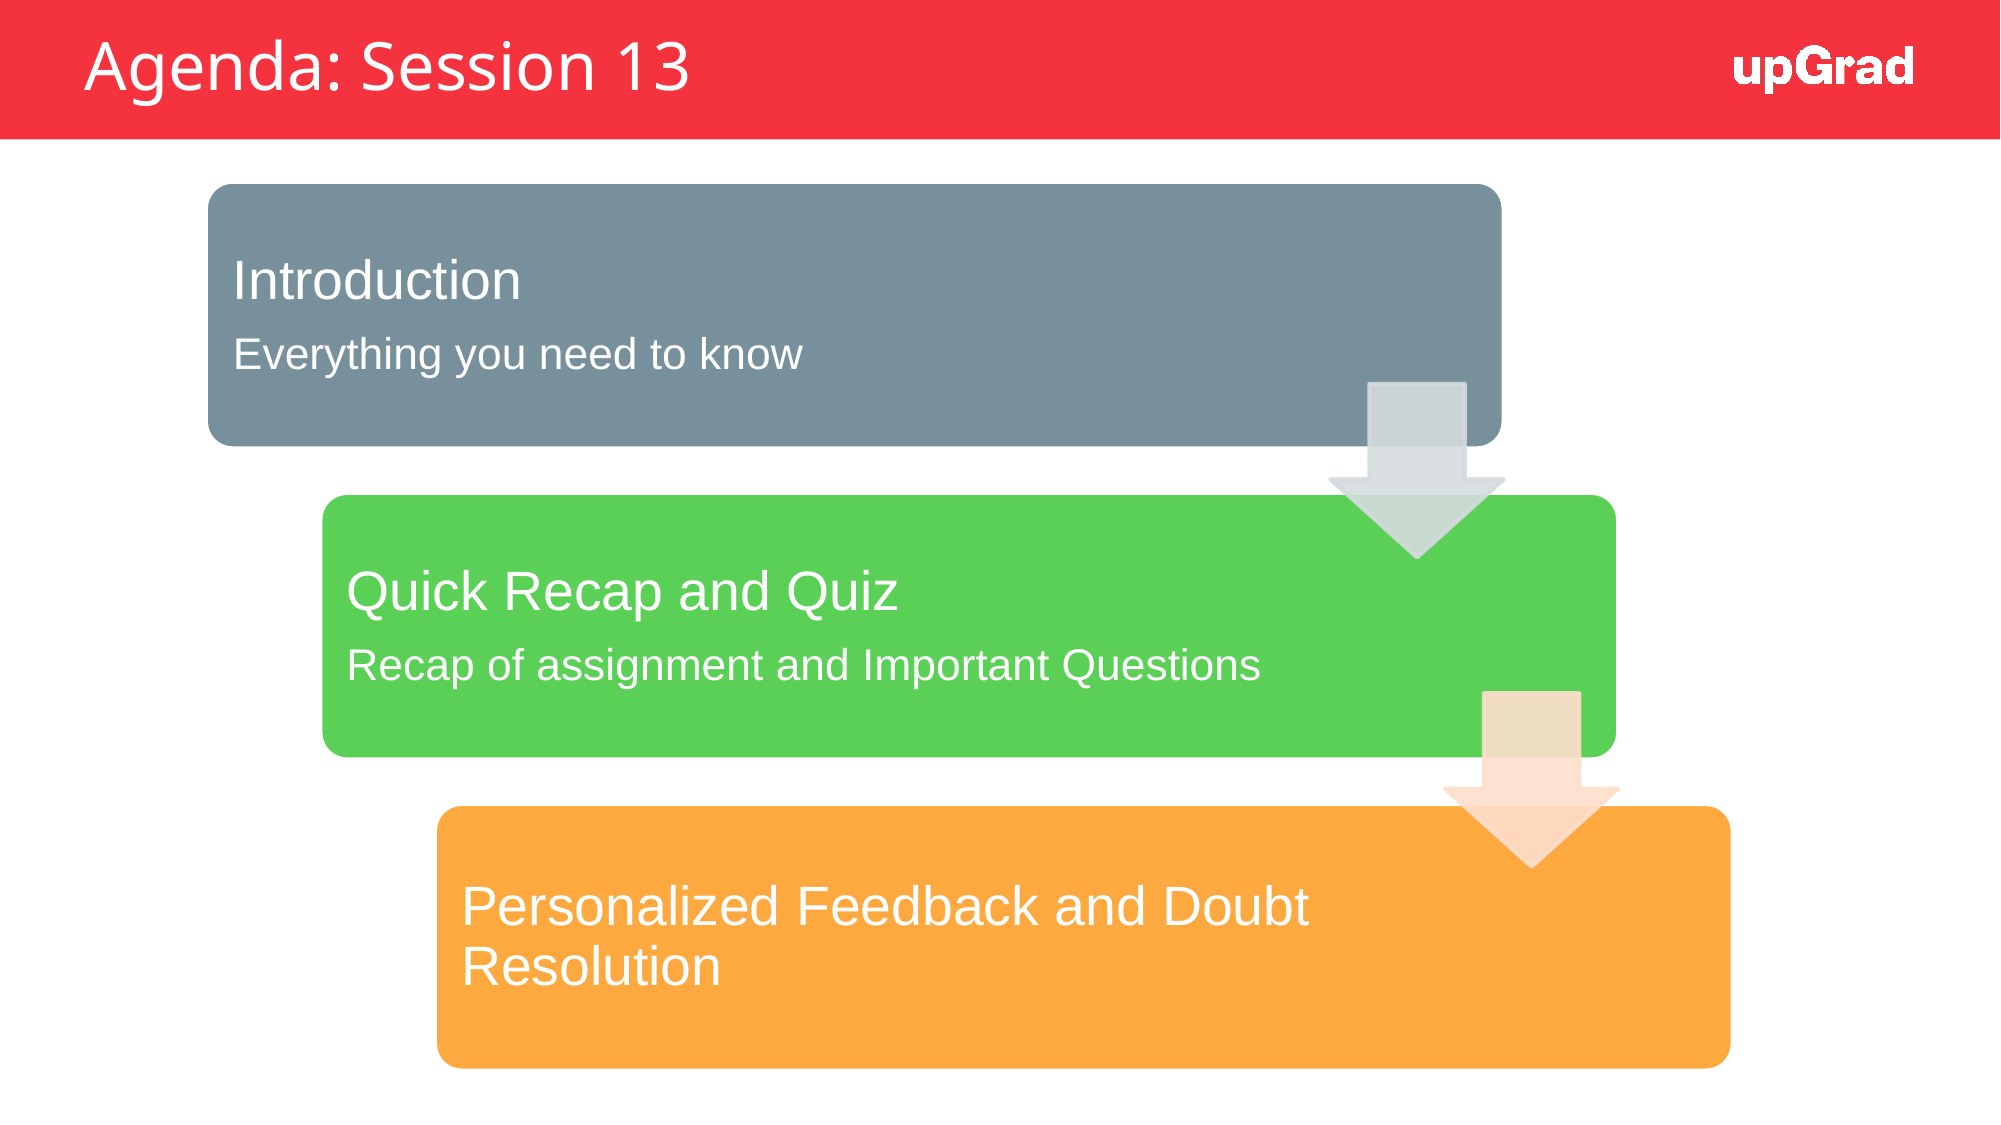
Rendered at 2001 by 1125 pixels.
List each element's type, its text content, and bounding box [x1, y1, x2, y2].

title Agenda: Session 13 [69, 26, 887, 111]
picture [1734, 45, 1913, 94]
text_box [205, 181, 1734, 1071]
